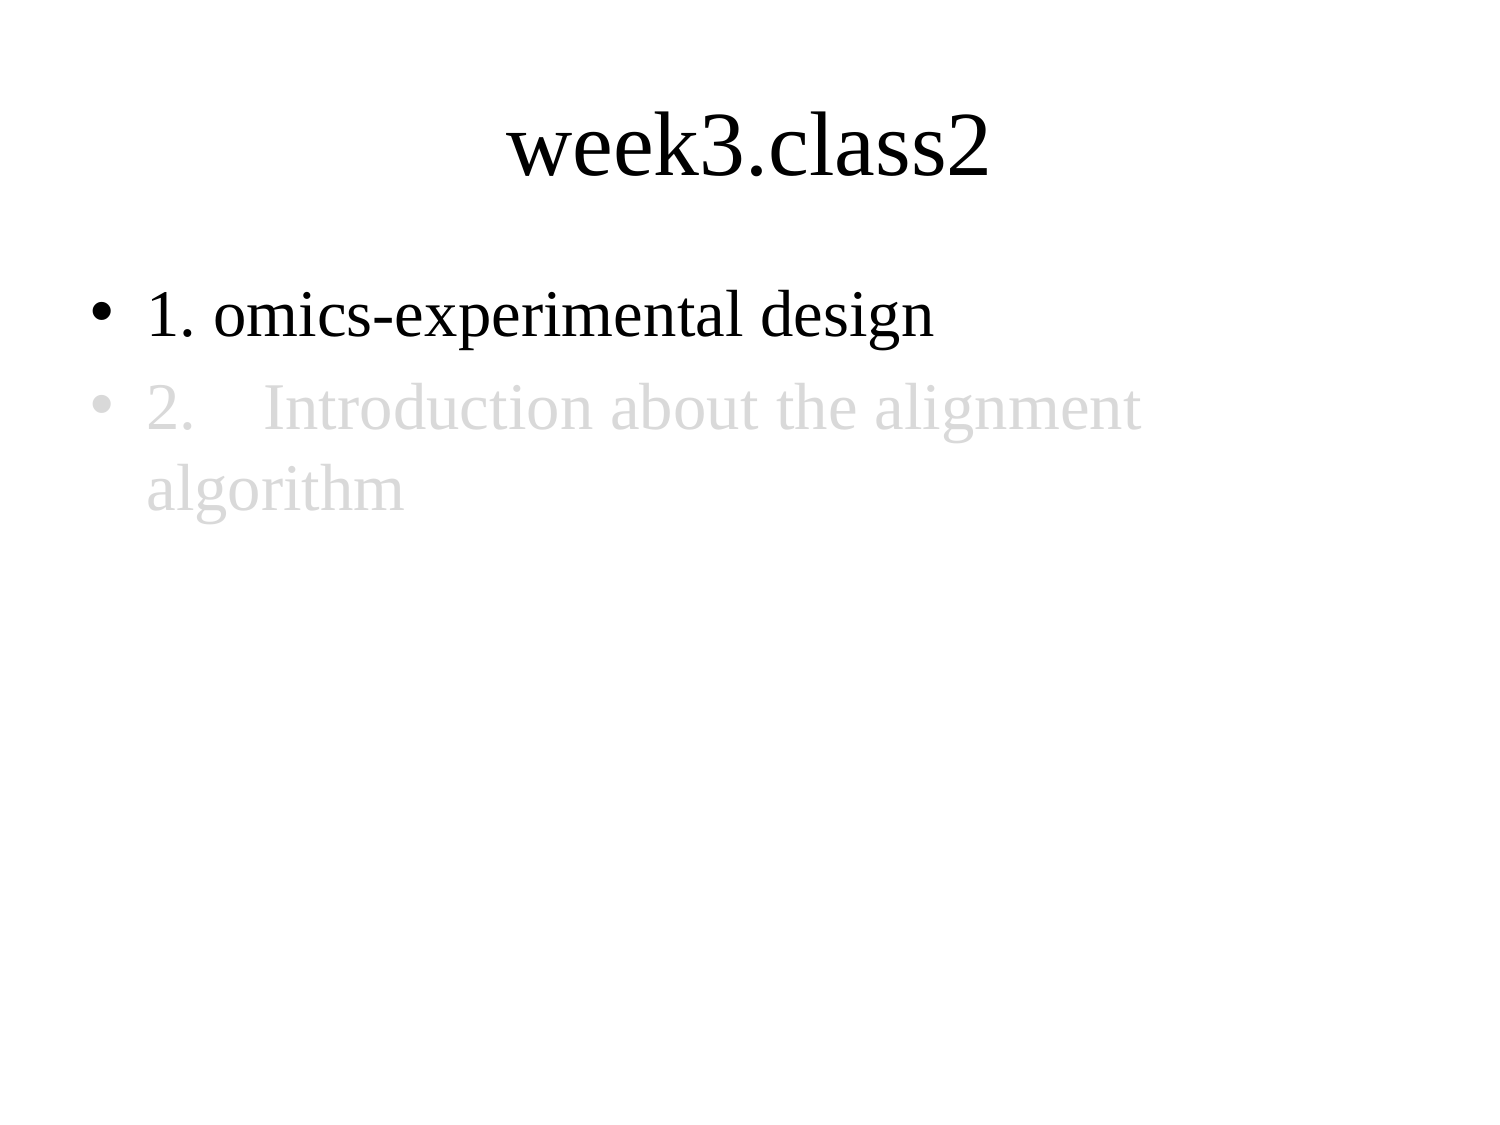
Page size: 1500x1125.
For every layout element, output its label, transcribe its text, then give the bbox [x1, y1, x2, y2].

list 1. omics-experimental design 2. Introduction about the alignment algorithm [75, 262, 1425, 1005]
title week3.class2 [75, 45, 1425, 233]
